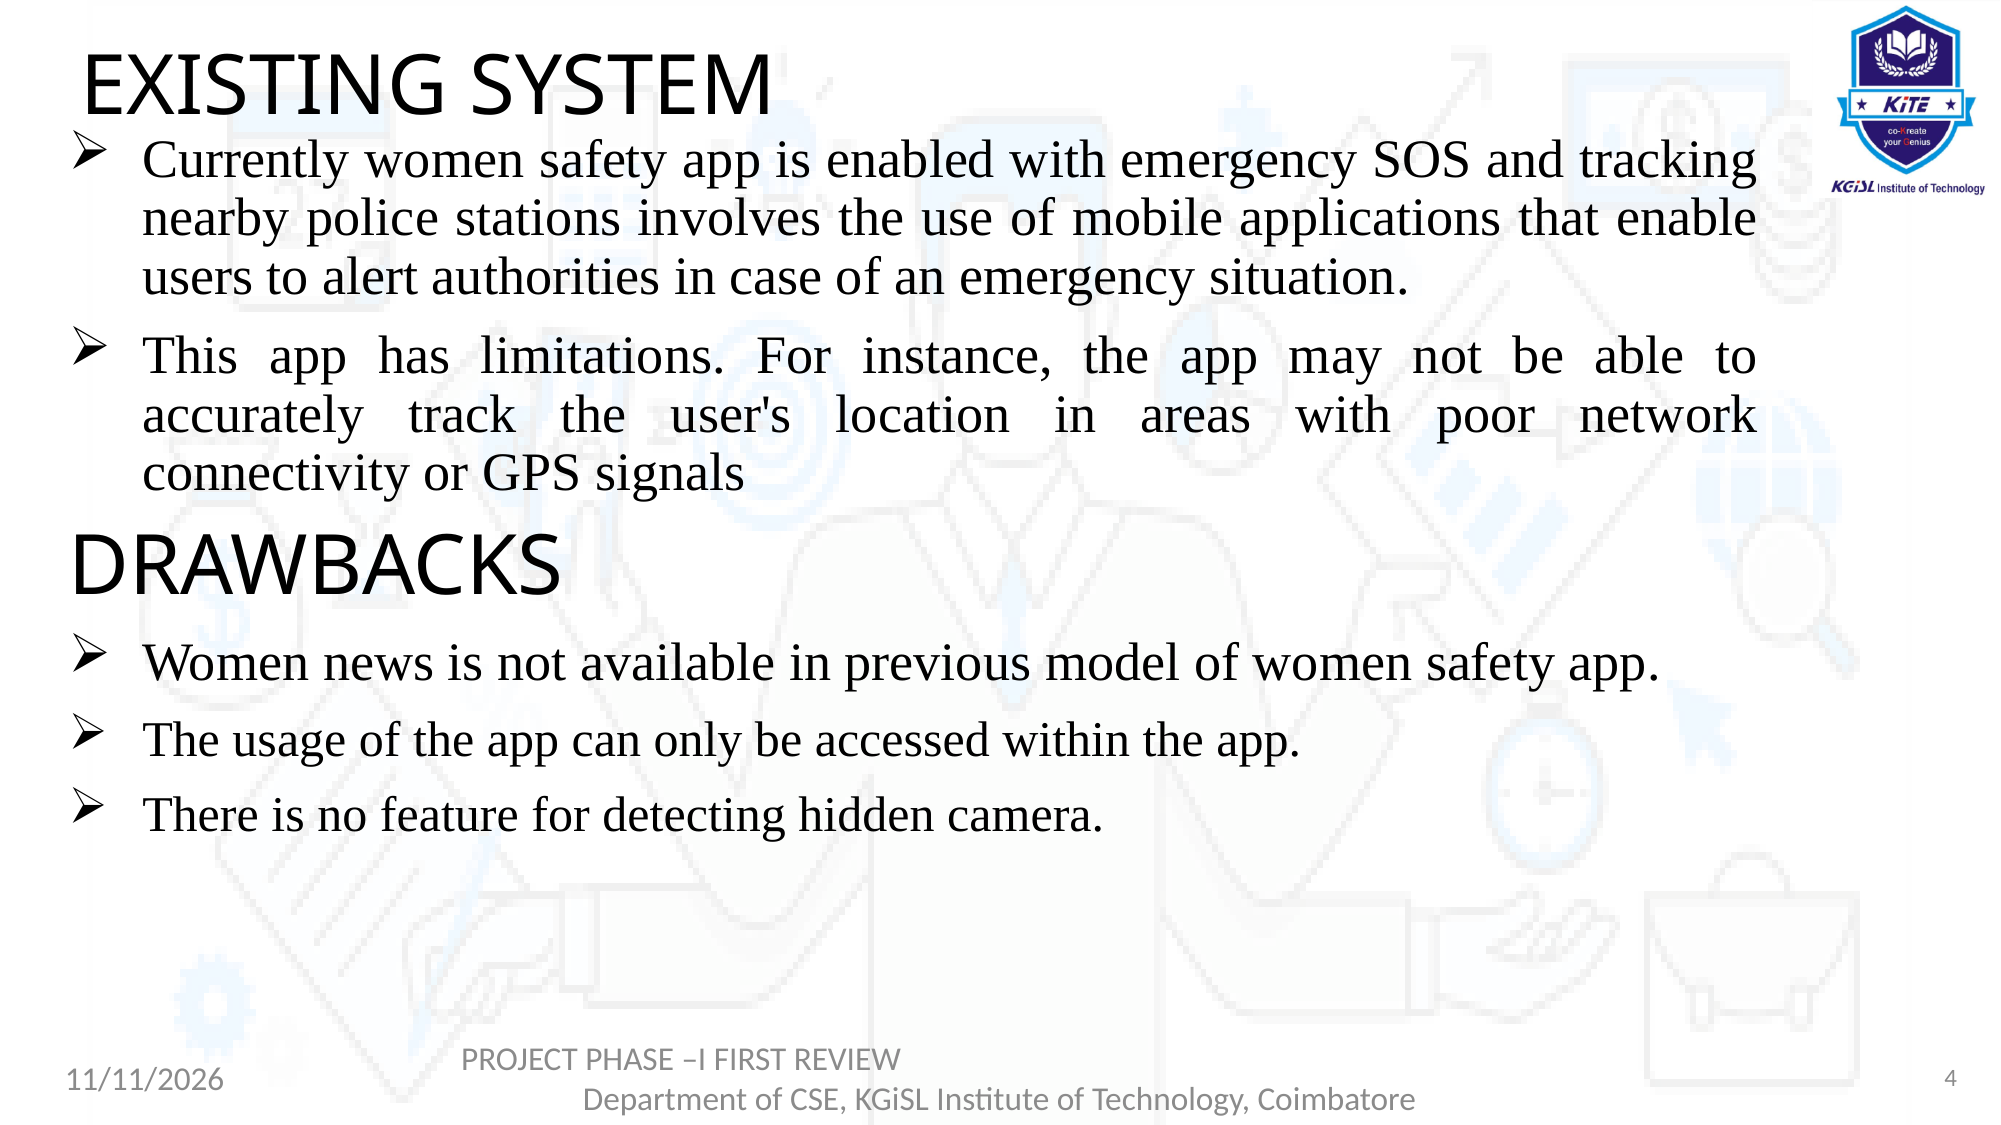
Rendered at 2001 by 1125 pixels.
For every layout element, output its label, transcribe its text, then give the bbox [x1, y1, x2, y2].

footer PROJECT PHASE –I FIRST REVIEW Department of CSE, KGiSL Institute of Technology, Coimbatore [444, 1047, 1555, 1108]
slide_number 4 [1880, 1046, 1973, 1107]
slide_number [49, 1047, 268, 1108]
list Currently women safety app is enabled with emergency SOS and tracking nearby police stations involves the use of mobile applications that enable users to alert authorities in case of an emergency situation. This app has limitations. For instance, the app may not be able to accurately track the user's location in areas with poor network connectivity or GPS signals DRAWBACKS Women news is not available in previous model of women safety app. The usage of the app can only be accessed within the app. There is no feature for detecting hidden camera. [39, 122, 1775, 1018]
title EXISTING SYSTEM [22, 18, 1748, 157]
picture [1812, 0, 2000, 198]
